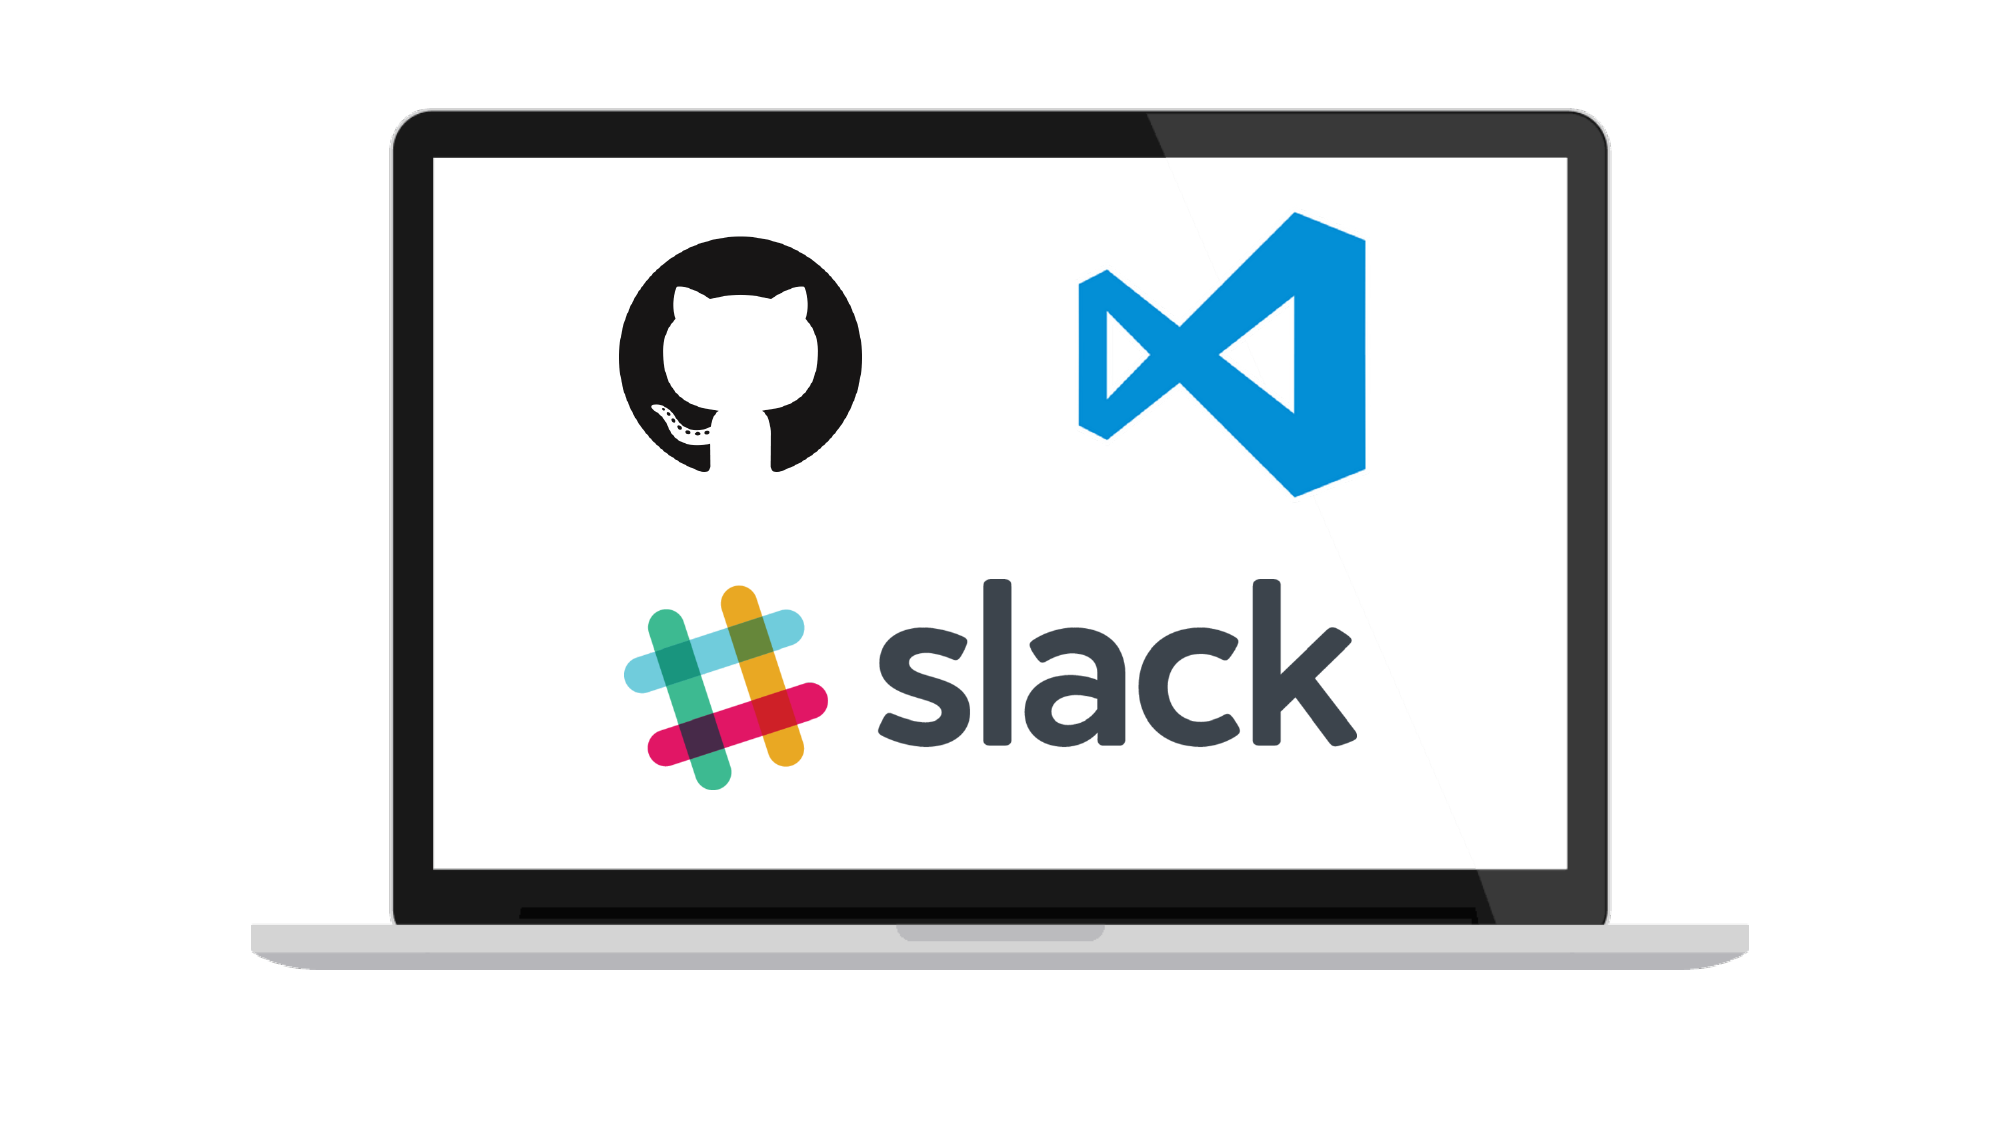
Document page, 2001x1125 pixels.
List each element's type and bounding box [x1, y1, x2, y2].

picture [251, 108, 1749, 970]
